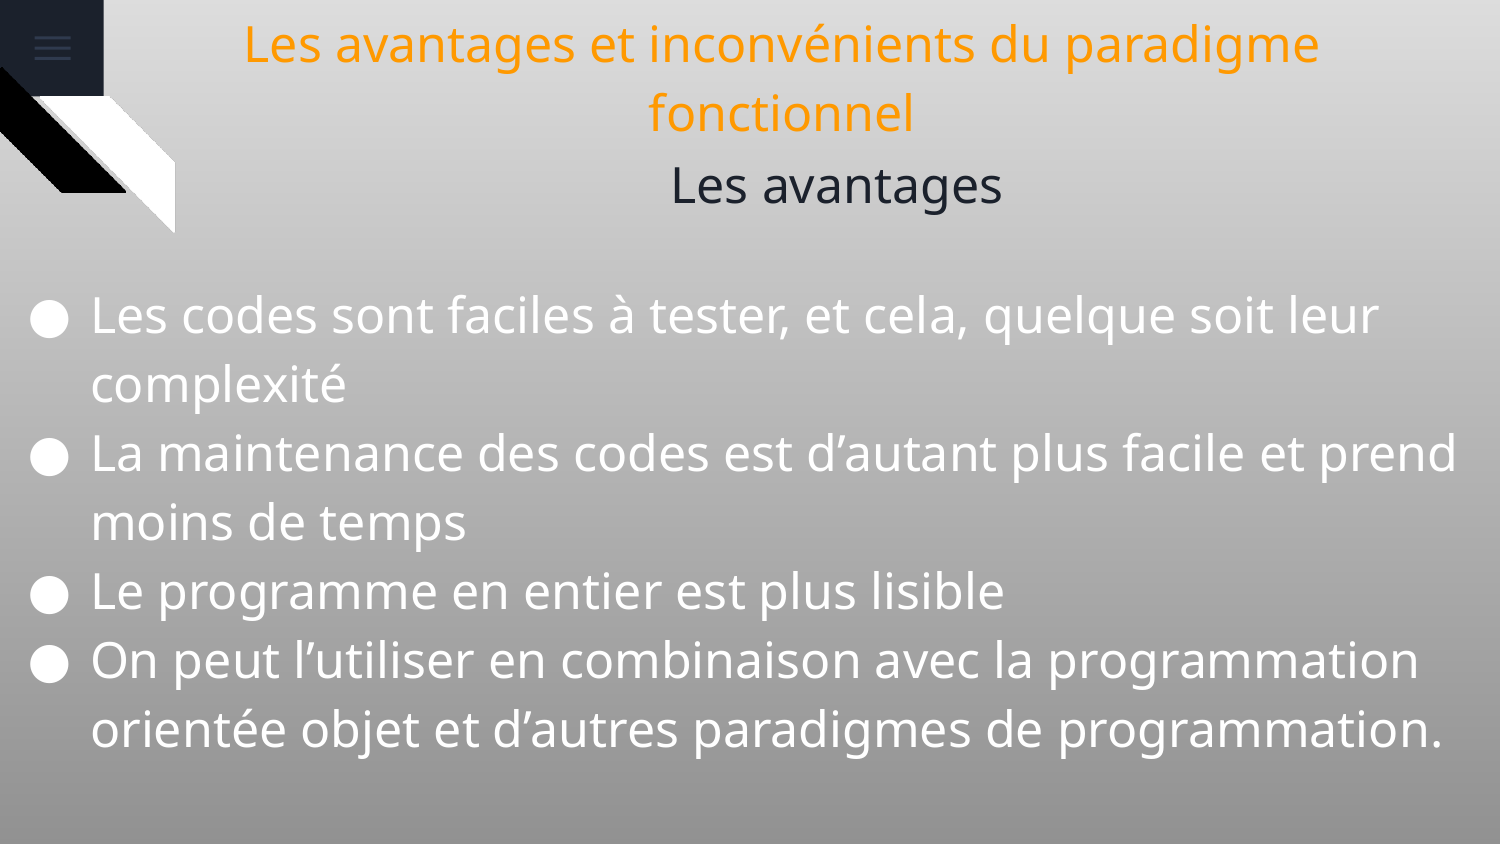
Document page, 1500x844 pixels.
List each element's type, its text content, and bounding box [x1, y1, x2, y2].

text_box Les codes sont faciles à tester, et cela, quelque soit leur complexité La maintenance des codes est d’autant plus facile et prend moins de temps Le programme en entier est plus lisible On peut l’utiliser en combinaison avec la programmation orientée objet et d’autres paradigmes de programmation. [0, 181, 1500, 844]
title Les avantages et inconvénients du paradigme fonctionnel [204, 0, 1360, 67]
text_box Les avantages [174, 138, 1500, 229]
picture [0, 67, 176, 181]
